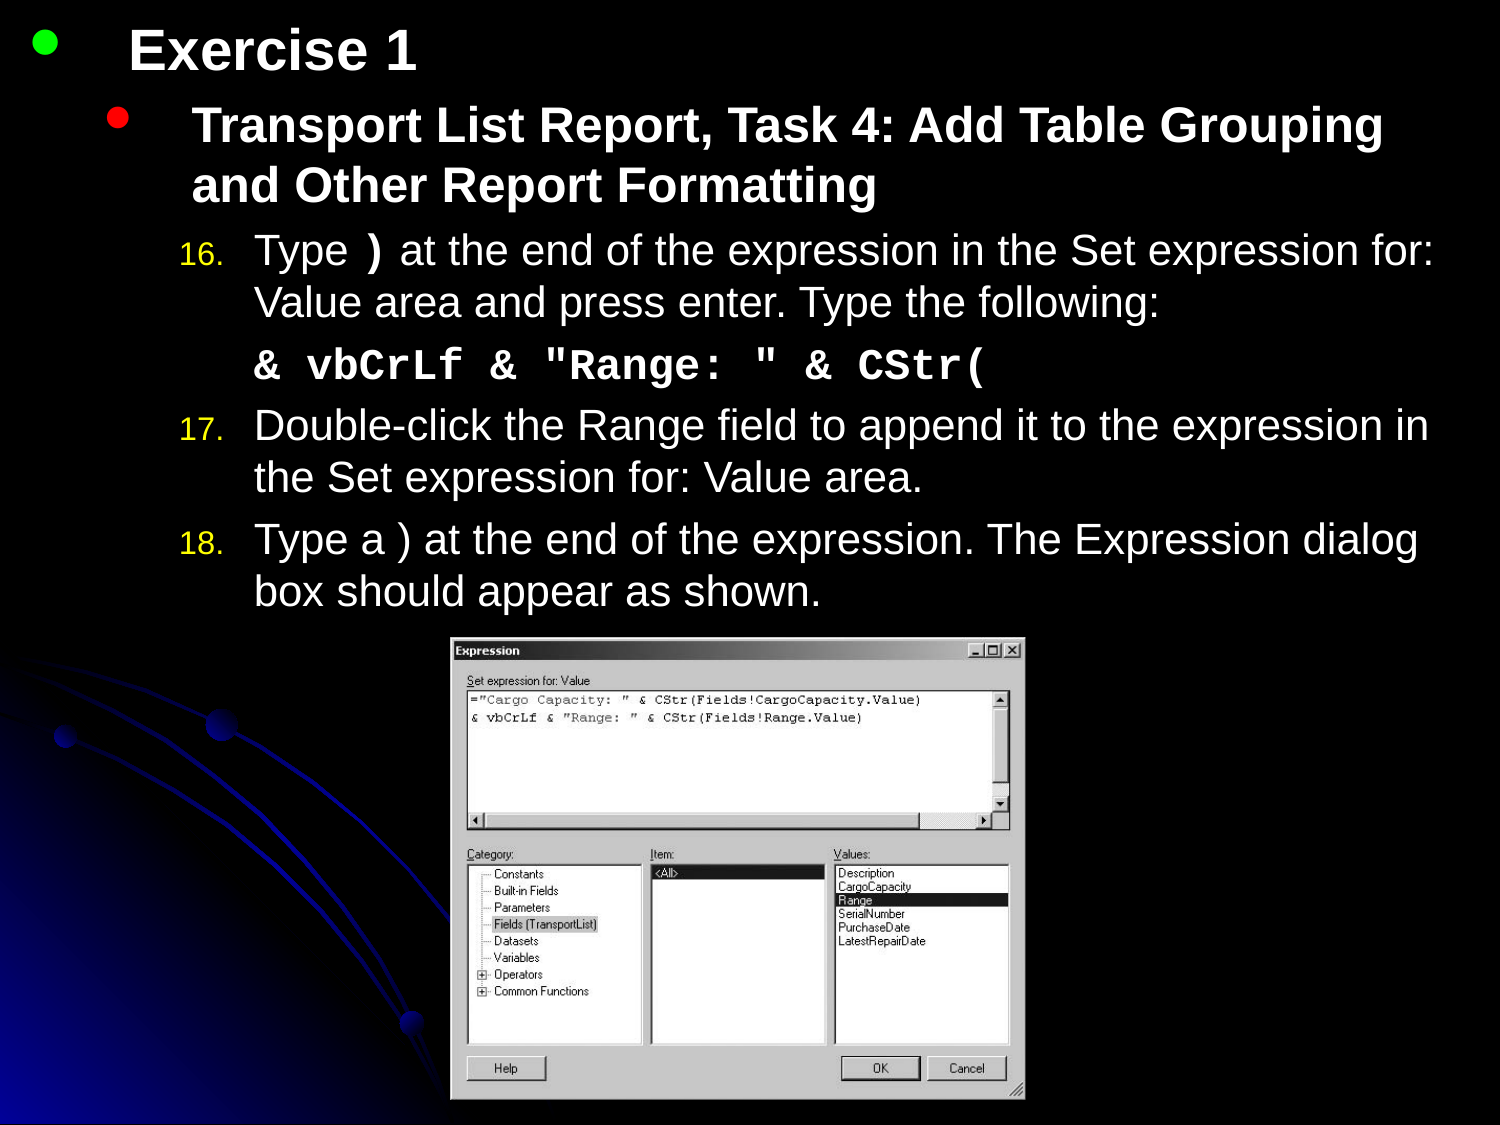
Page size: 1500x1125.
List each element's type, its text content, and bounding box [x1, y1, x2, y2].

picture [449, 637, 1026, 1101]
list Exercise 1 Transport List Report, Task 4: Add Table Grouping and Other Report Formatting Type ) at the end of the expression in the Set expression for: Value area and press enter. Type the following: & vbCrLf & "Range: " & CStr( Double-click the Range field to append it to the expression in the Set expression for: Value area. Type a ) at the end of the expression. The Expression dialog box should appear as shown. [13, 12, 1490, 1113]
